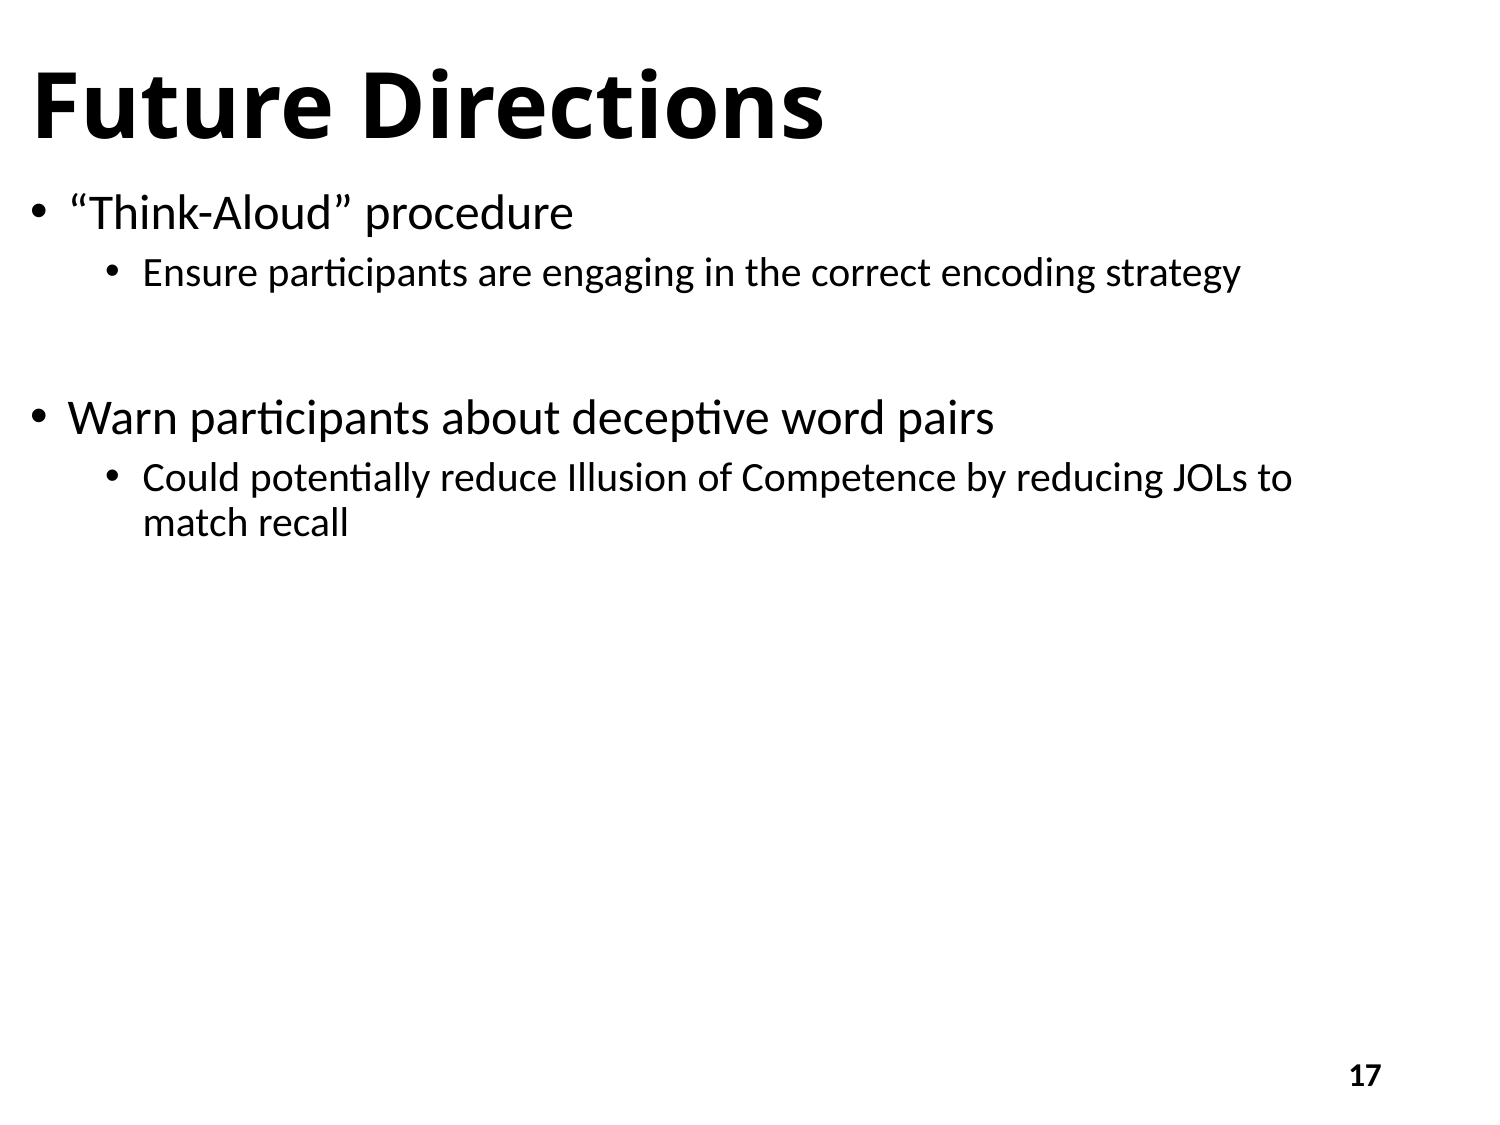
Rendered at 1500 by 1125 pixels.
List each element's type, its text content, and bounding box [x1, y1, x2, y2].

title Future Directions [15, 0, 1310, 178]
slide_number 17 [1059, 1042, 1397, 1103]
list “Think-Aloud” procedure Ensure participants are engaging in the correct encoding strategy Warn participants about deceptive word pairs Could potentially reduce Illusion of Competence by reducing JOLs to match recall [15, 178, 1421, 893]
